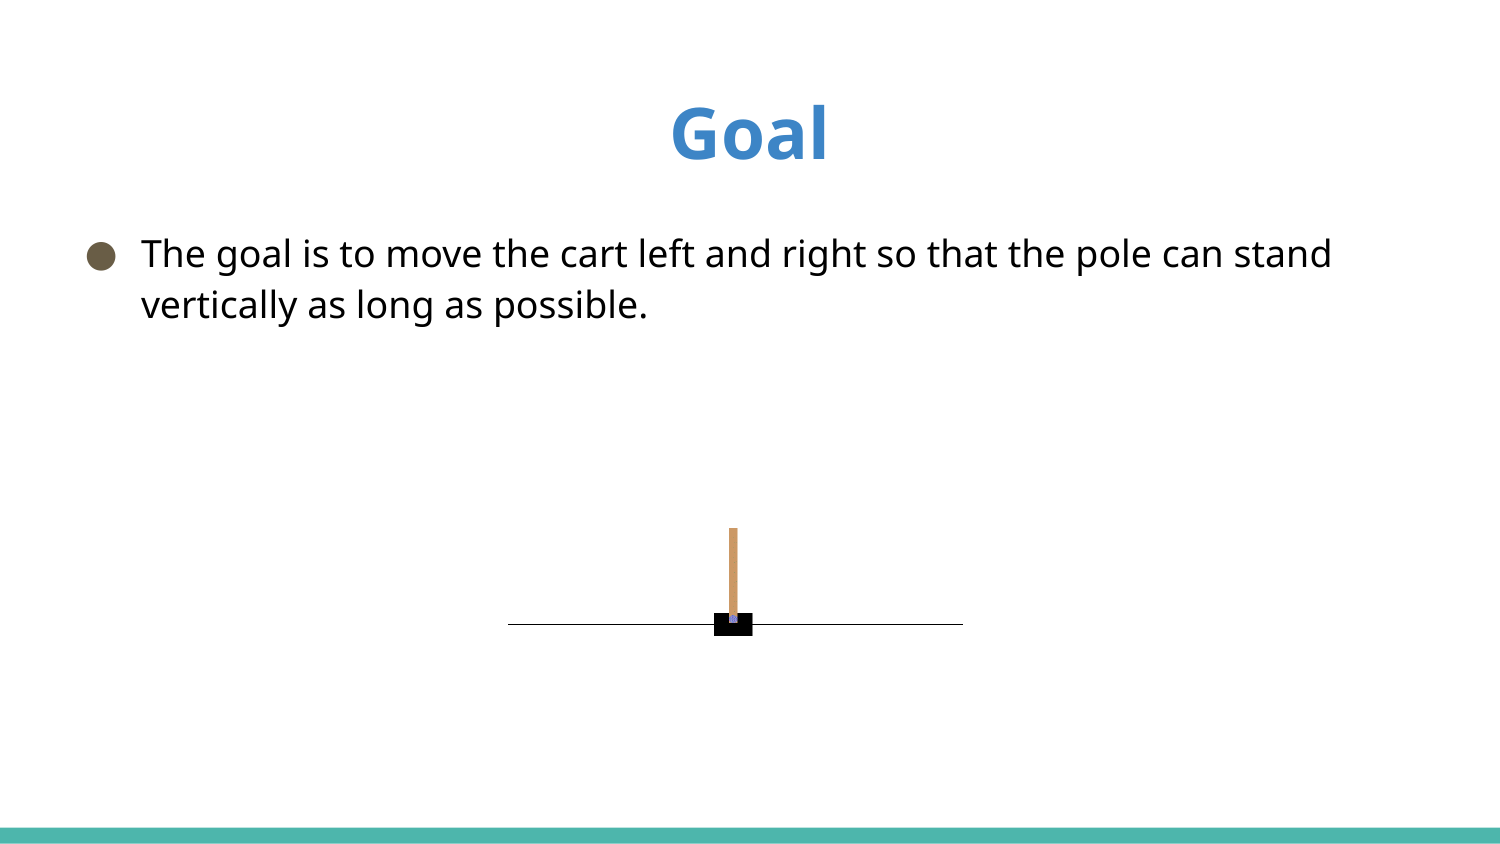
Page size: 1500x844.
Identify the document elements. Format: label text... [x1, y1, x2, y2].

list The goal is to move the cart left and right so that the pole can stand vertically as long as possible. [51, 207, 1449, 750]
title Goal [51, 72, 1449, 189]
picture [508, 397, 963, 700]
